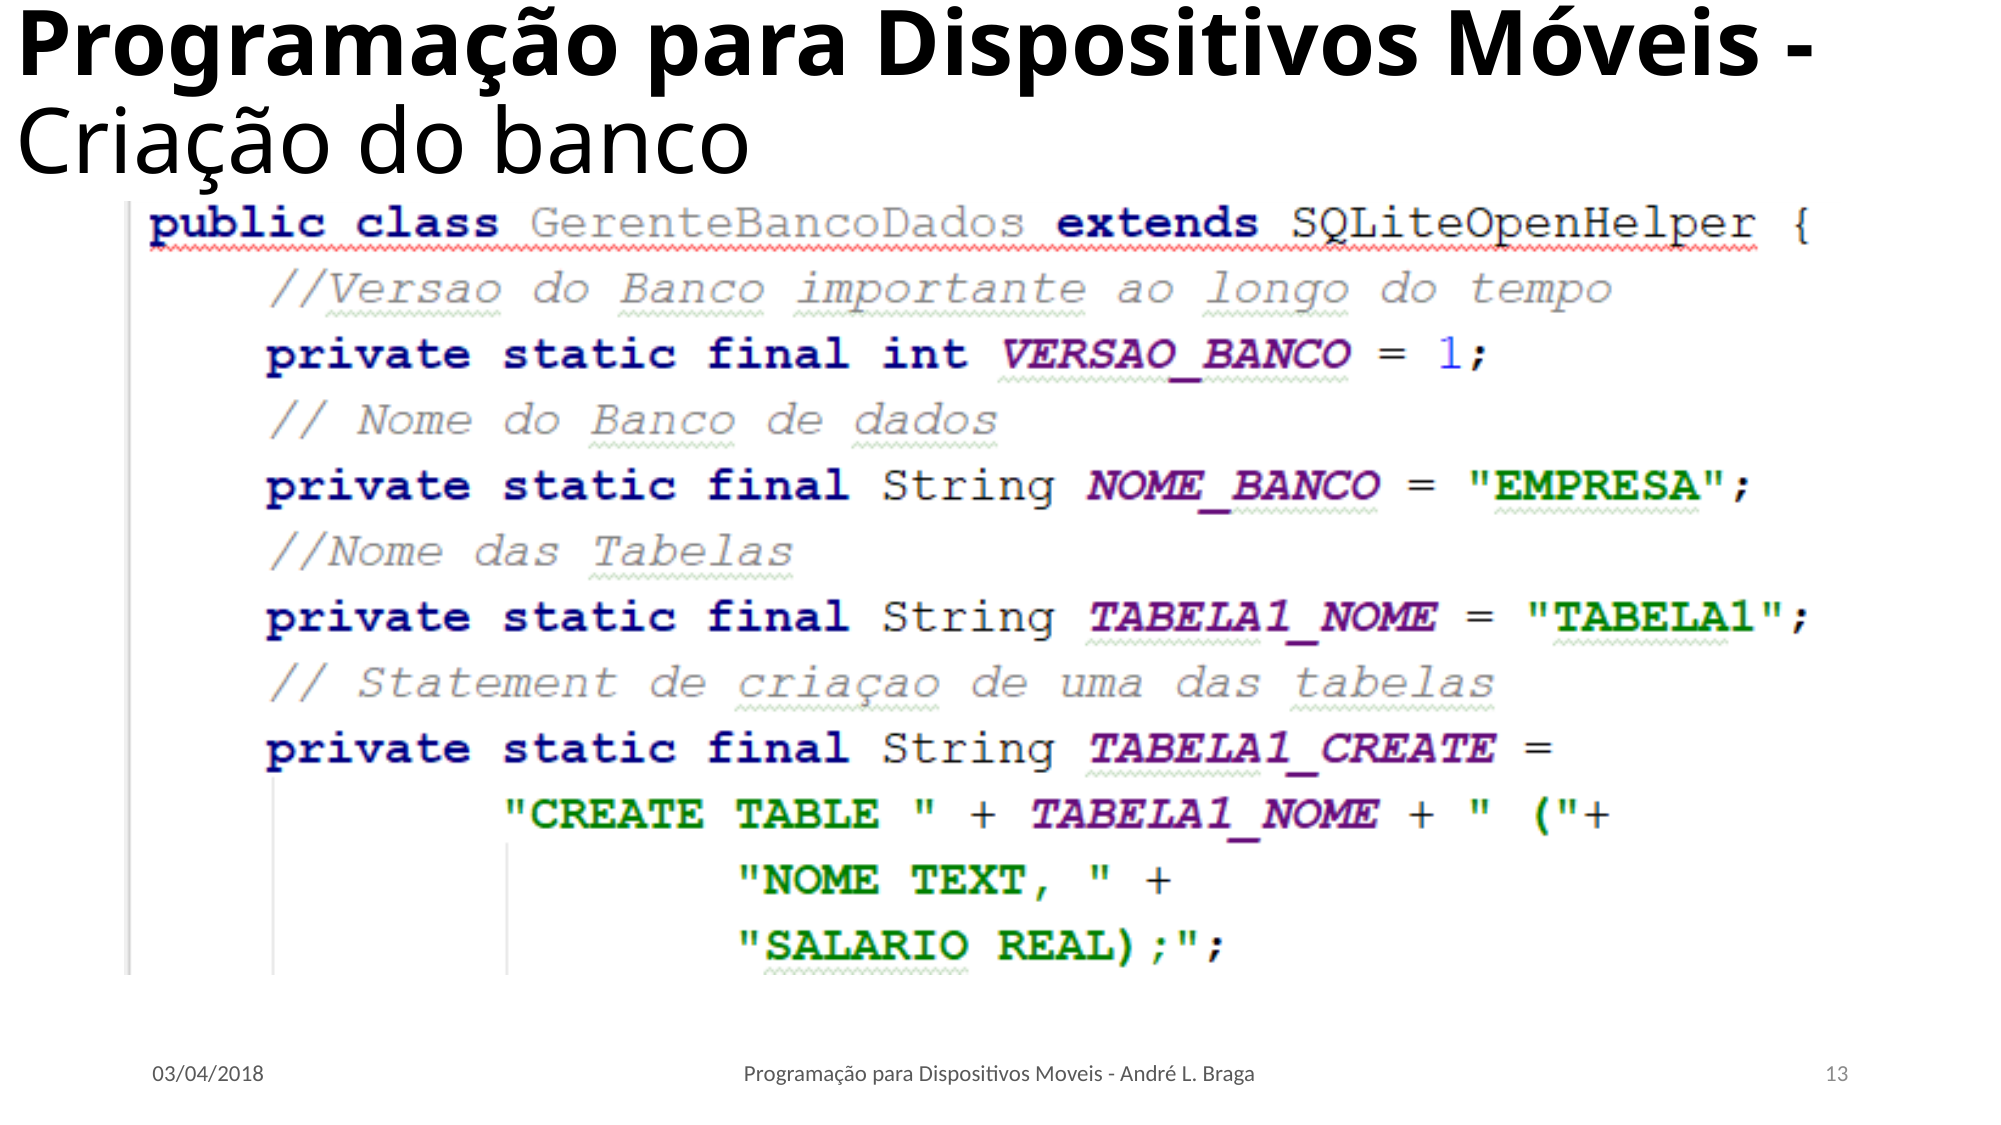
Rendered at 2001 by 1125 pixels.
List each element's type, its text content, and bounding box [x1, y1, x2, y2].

slide_number 13 [1413, 1042, 1864, 1103]
footer Programação para Dispositivos Moveis - André L. Braga [662, 1042, 1338, 1103]
title Programação para Dispositivos Móveis - Criação do banco [0, 0, 2000, 202]
picture [124, 201, 1841, 975]
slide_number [137, 1042, 588, 1103]
